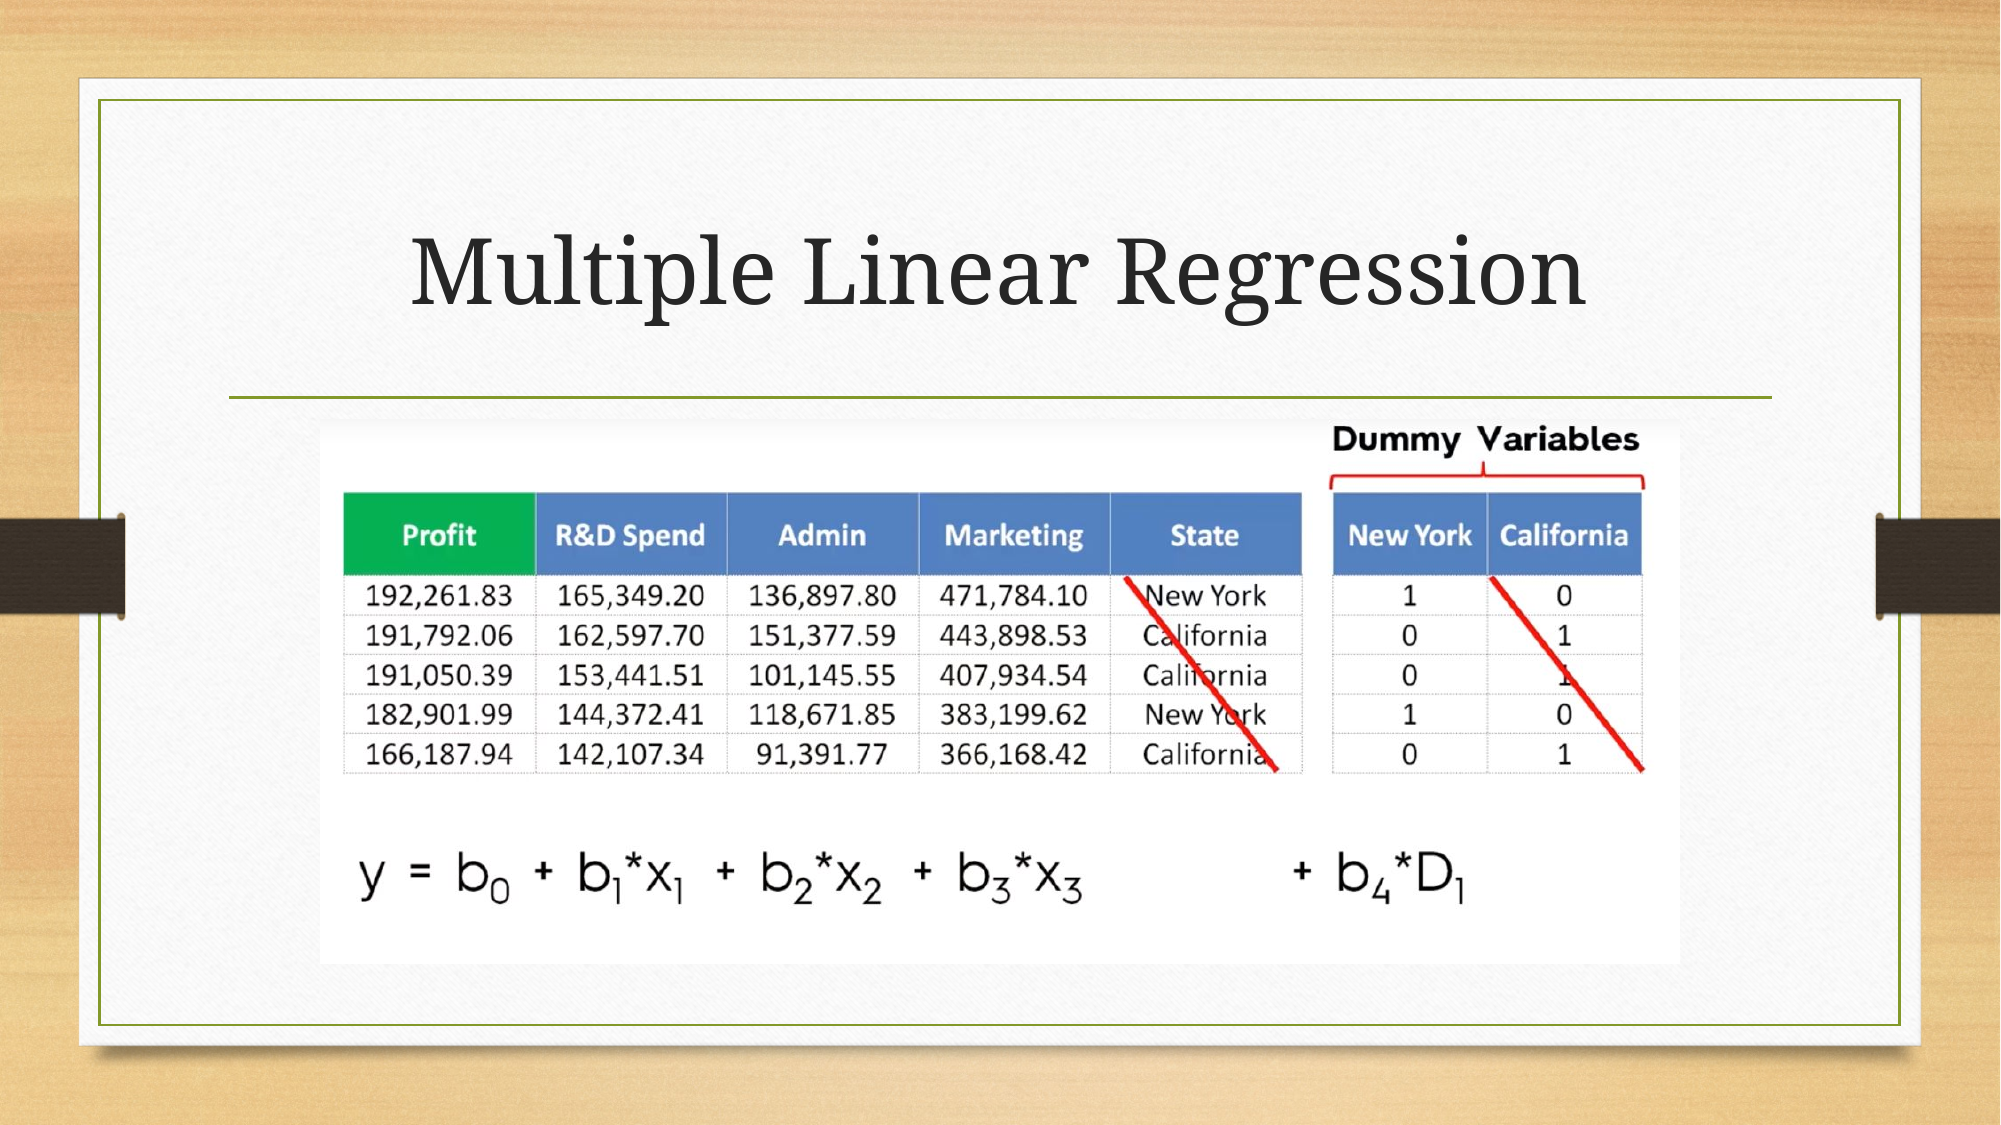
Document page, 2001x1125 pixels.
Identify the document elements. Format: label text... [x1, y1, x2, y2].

picture [0, 0, 2001, 1125]
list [319, 419, 1681, 964]
title Multiple Linear Regression [212, 161, 1788, 375]
